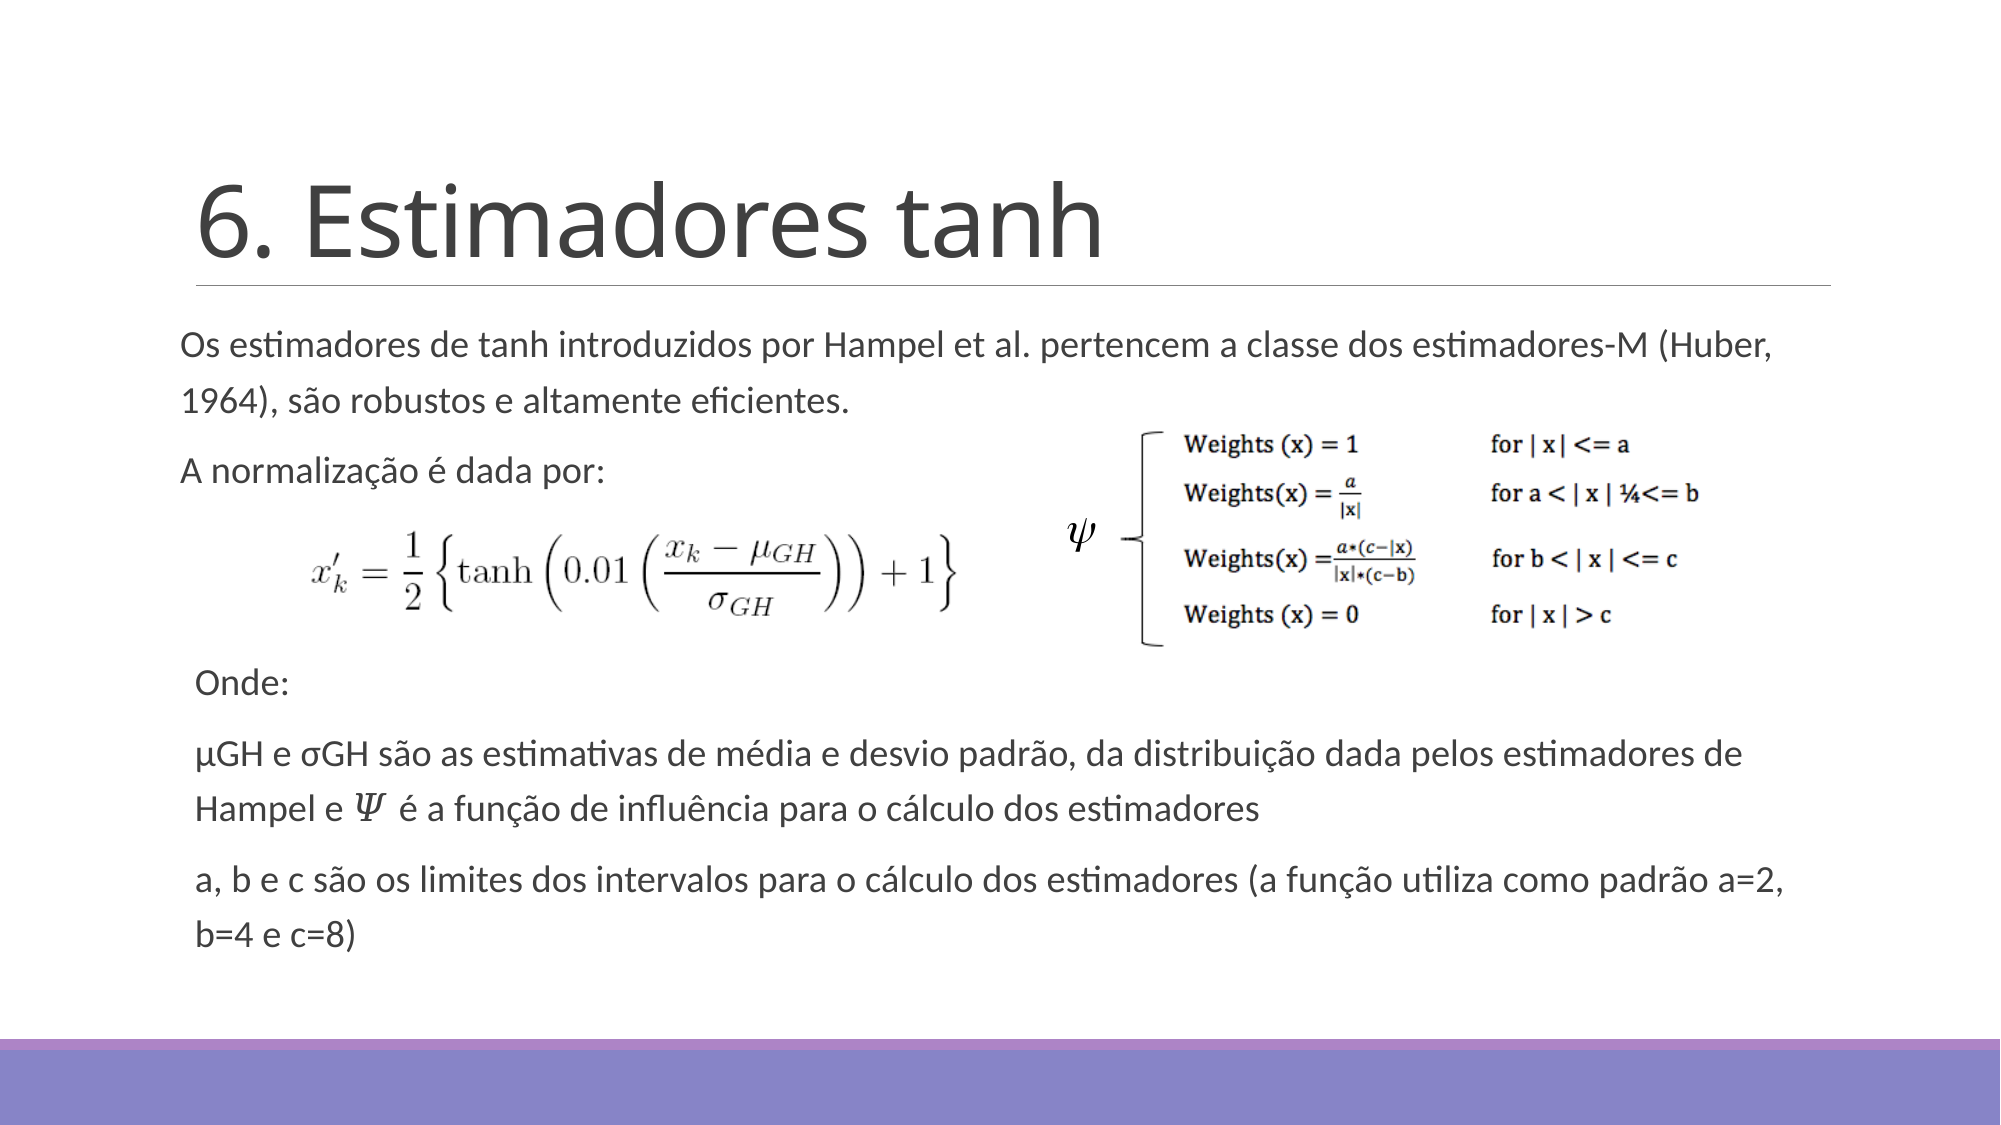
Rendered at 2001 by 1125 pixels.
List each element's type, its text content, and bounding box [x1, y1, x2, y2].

list Os estimadores de tanh introduzidos por Hampel et al. pertencem a classe dos estimadores-M (Huber, 1964), são robustos e altamente eficientes. A normalização é dada por: Onde: μGH e σGH são as estimativas de média e desvio padrão, da distribuição dada pelos estimadores de Hampel e 𝛹 é a função de influência para o cálculo dos estimadores a, b e c são os limites dos intervalos para o cálculo dos estimadores (a função utiliza como padrão a=2, b=4 e c=8) [180, 302, 1830, 963]
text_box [1063, 414, 1733, 669]
picture [296, 508, 971, 634]
title 6. Estimadores tanh [180, 47, 1830, 285]
